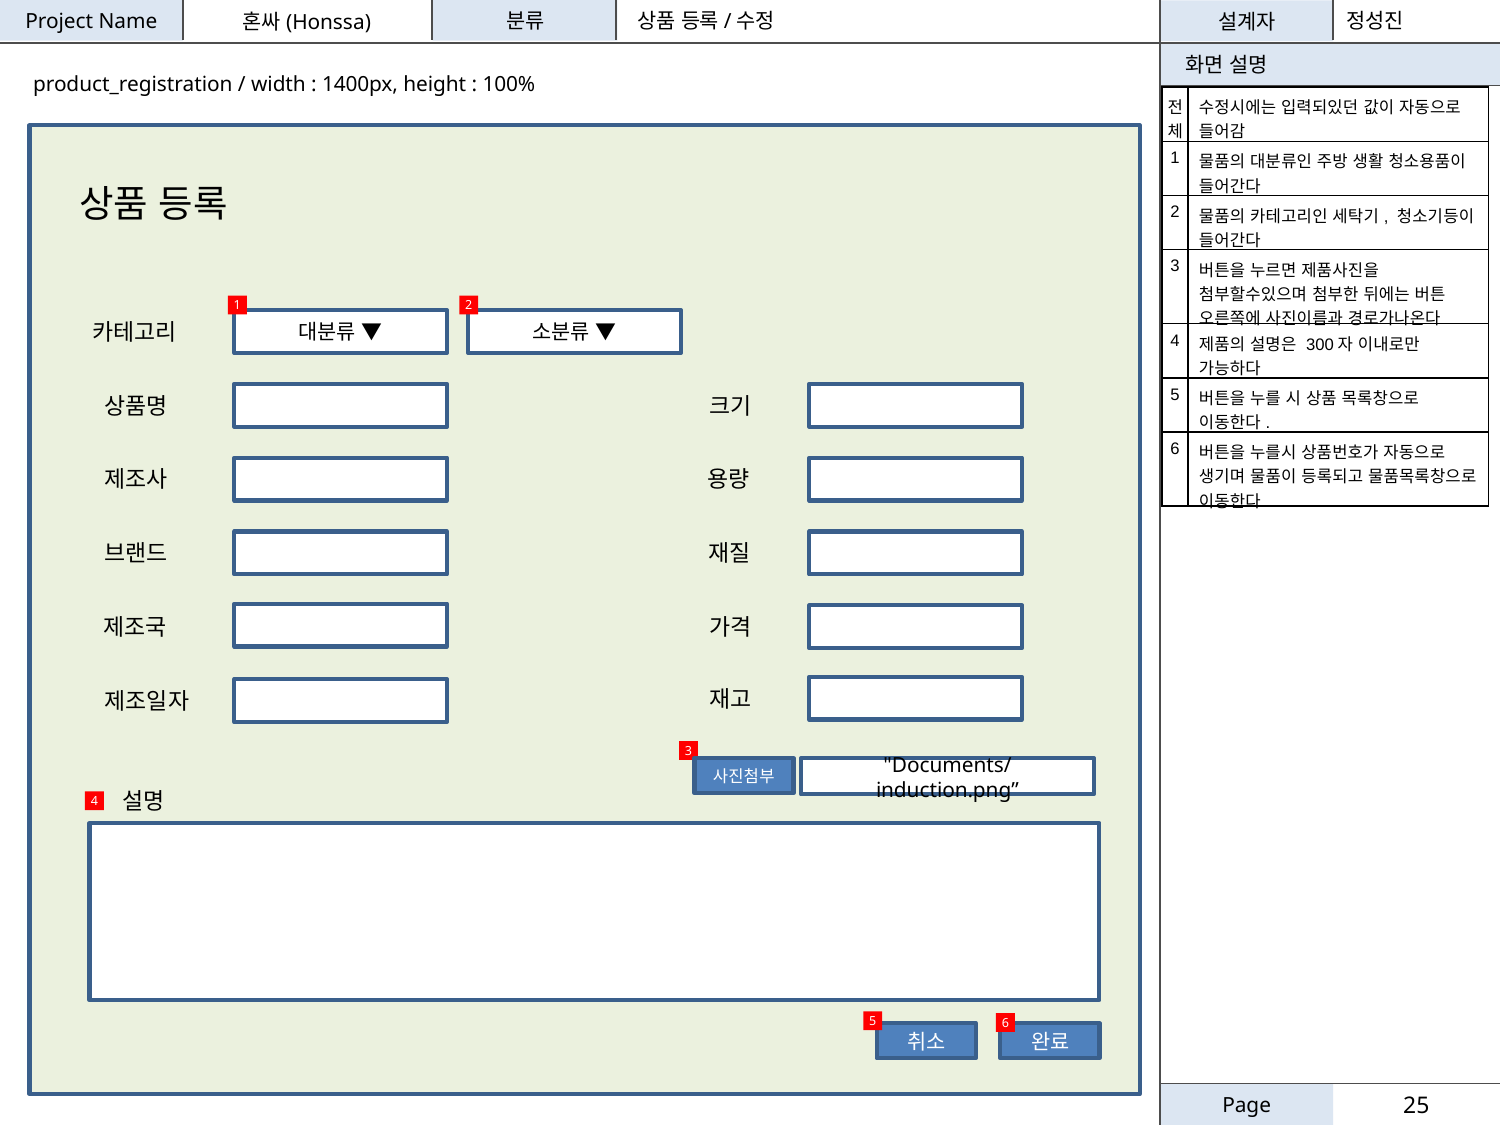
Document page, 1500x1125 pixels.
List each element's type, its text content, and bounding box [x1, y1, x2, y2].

text_box 재질 [693, 531, 871, 574]
table_cell 버튼을 누르면 제품사진을 첨부할수있으며 첨부한 뒤에는 버튼 오른쪽에 사진이름과 경로가나온다 [1189, 250, 1488, 323]
text_box 브랜드 [89, 531, 208, 574]
text_box 카테고리 [77, 310, 214, 353]
table_cell 버튼을 누를시 상품번호가 자동으로 생기며 물품이 등록되고 물품목록창으로 이동한다 [1189, 433, 1488, 505]
table_cell 1 [1163, 142, 1187, 195]
text_box [232, 382, 449, 429]
text_box 제조국 [88, 605, 229, 648]
text_box product_registration / width : 1400px, height : 100% [18, 62, 556, 103]
text_box 정성진 [1331, 0, 1486, 40]
text_box 대분류 ▼ [232, 308, 449, 355]
text_box [87, 821, 1101, 1002]
text_box [232, 677, 449, 724]
text_box 상품명 [89, 383, 208, 427]
text_box 용량 [692, 457, 816, 500]
table_cell 물품의 카테고리인 세탁기, 청소기등이 들어간다 [1189, 196, 1488, 249]
text_box 크기 [694, 383, 825, 427]
text_box 3 [677, 739, 700, 762]
text_box [807, 603, 1024, 650]
text_box [807, 675, 1024, 722]
text_box [807, 382, 1024, 429]
table_header 전체 [1163, 88, 1187, 141]
text_box 설명 [107, 779, 202, 821]
table_cell 2 [1163, 196, 1187, 249]
text_box 제조사 [89, 457, 208, 500]
text_box "Documents/induction.png” [799, 756, 1096, 796]
table_cell 제품의 설명은 300자 이내로만 가능하다 [1189, 324, 1488, 377]
text_box [27, 123, 1142, 1096]
table_cell 버튼을 누를 시 상품 목록창으로 이동한다. [1189, 379, 1488, 431]
text_box 제조일자 [89, 679, 230, 722]
text_box 4 [83, 789, 106, 812]
text_box [807, 456, 1024, 503]
table_cell 4 [1163, 324, 1187, 377]
text_box [232, 456, 449, 503]
text_box 사진첨부 [692, 756, 796, 795]
table_cell 6 [1163, 433, 1187, 505]
text_box 완료 [998, 1021, 1102, 1060]
text_box 1 [226, 293, 249, 316]
text_box 가격 [694, 605, 819, 648]
text_box [807, 529, 1024, 576]
text_box 6 [994, 1011, 1017, 1034]
table_header 수정시에는 입력되있던 값이 자동으로 들어감 [1189, 88, 1488, 141]
text_box 상품 등록/수정 [622, 0, 790, 40]
text_box 소분류 ▼ [466, 308, 683, 355]
text_box [232, 602, 449, 649]
text_box 상품 등록 [64, 172, 361, 233]
table_cell 3 [1163, 250, 1187, 323]
table_cell 5 [1163, 379, 1187, 431]
table_cell 물품의 대분류인 주방 생활 청소용품이 들어간다 [1189, 142, 1488, 195]
text_box 2 [457, 293, 480, 316]
text_box 취소 [875, 1021, 978, 1060]
text_box 5 [861, 1009, 884, 1032]
text_box [232, 529, 449, 576]
text_box 재고 [694, 676, 819, 719]
